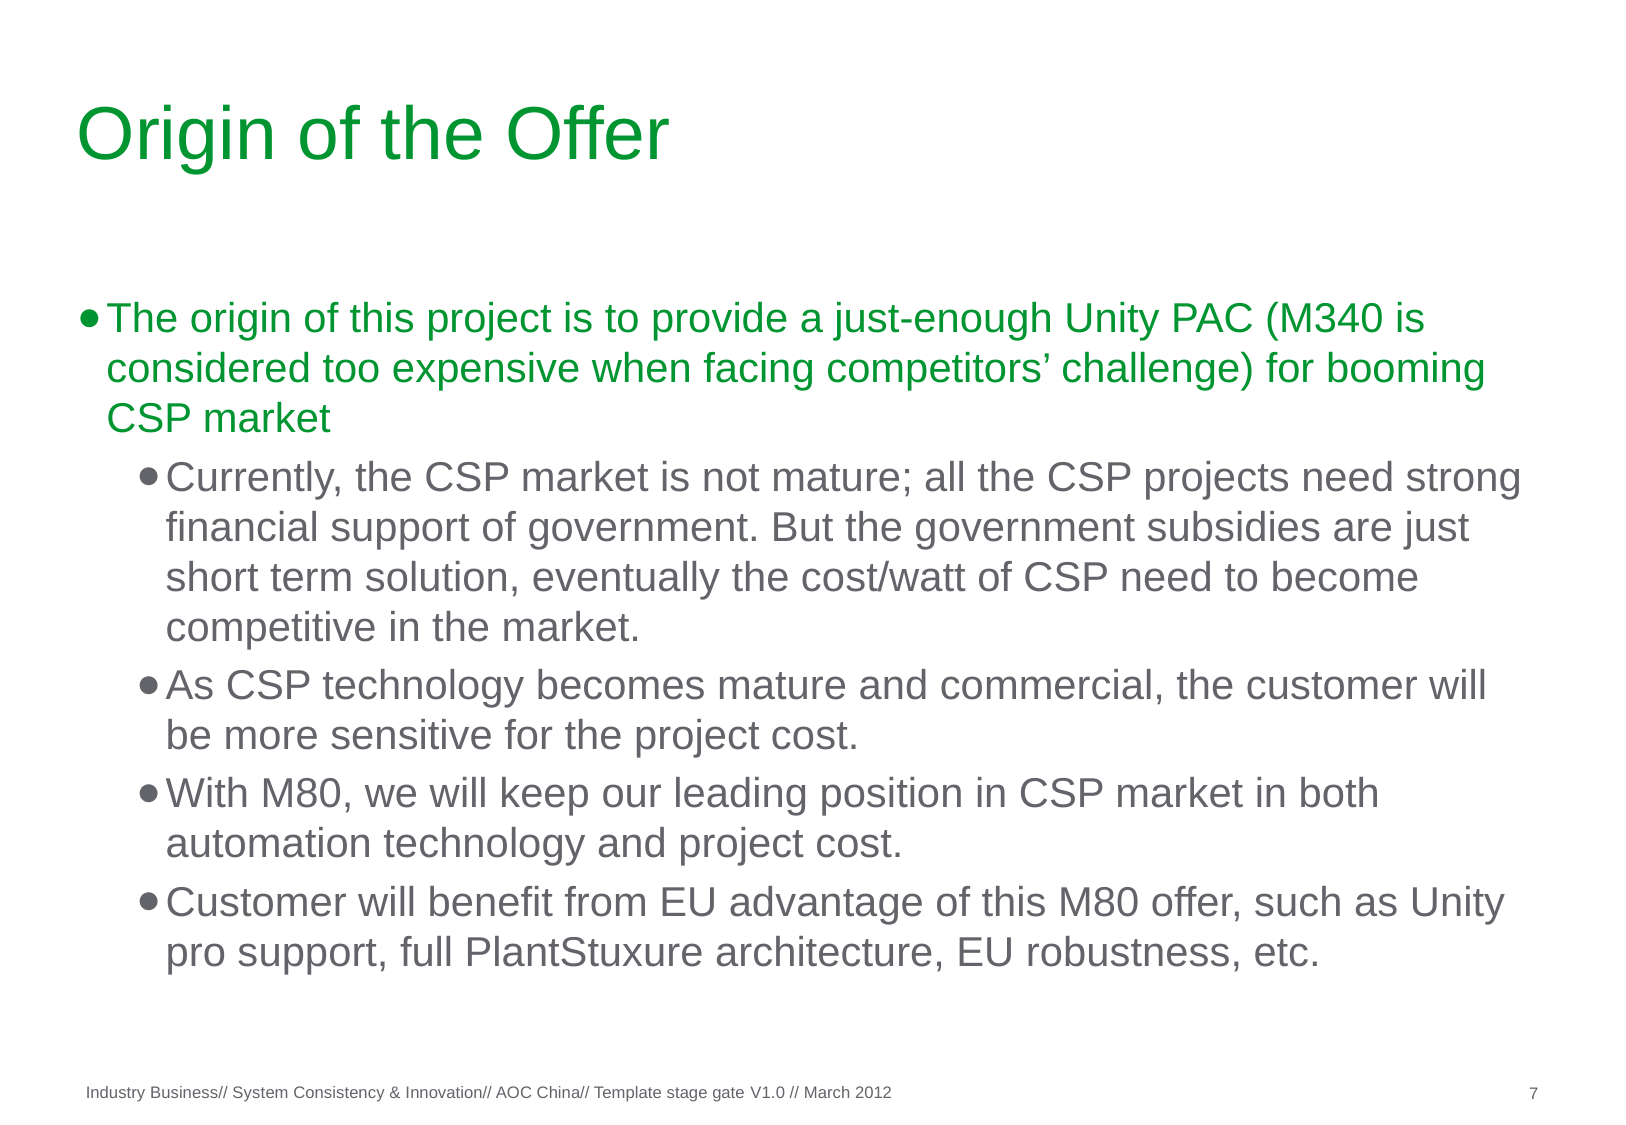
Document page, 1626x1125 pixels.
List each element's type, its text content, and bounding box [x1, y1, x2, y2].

list The origin of this project is to provide a just-enough Unity PAC (M340 is considered too expensive when facing competitors’ challenge) for booming CSP market Currently, the CSP market is not mature; all the CSP projects need strong financial support of government. But the government subsidies are just short term solution, eventually the cost/watt of CSP need to become competitive in the market. As CSP technology becomes mature and commercial, the customer will be more sensitive for the project cost. With M80, we will keep our leading position in CSP market in both automation technology and project cost. Customer will benefit from EU advantage of this M80 offer, such as Unity pro support, full PlantStuxure architecture, EU robustness, etc. [76, 290, 1549, 1034]
title Origin of the Offer [76, 76, 1549, 184]
